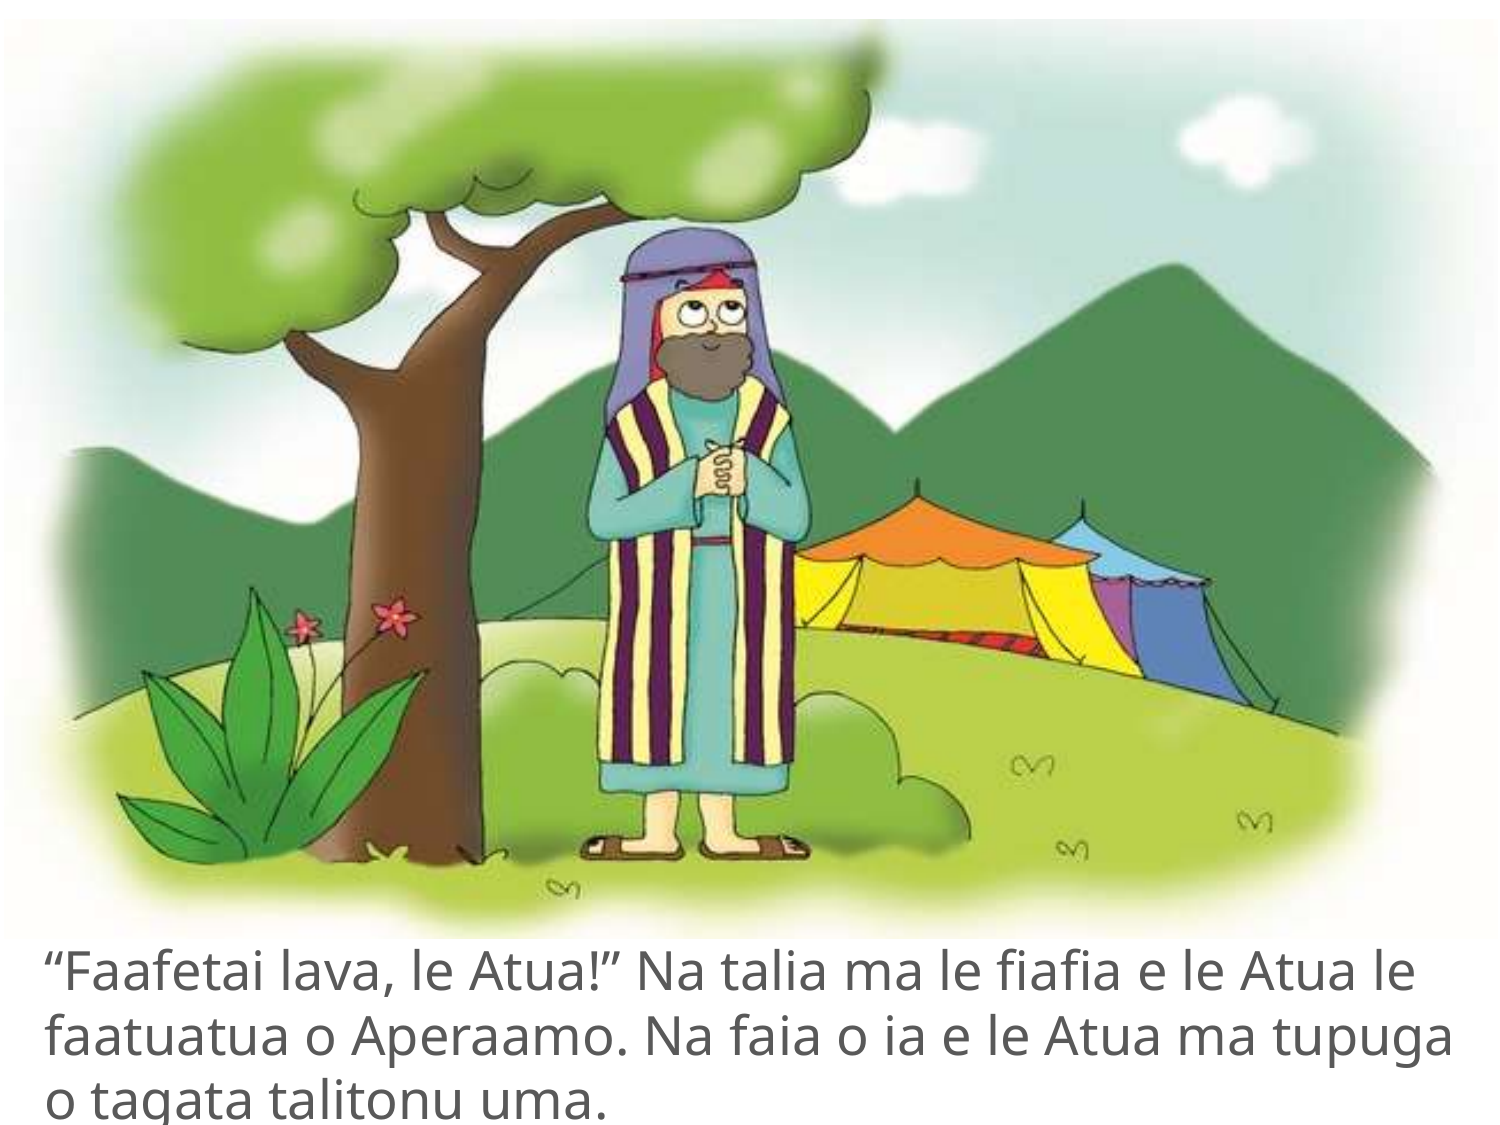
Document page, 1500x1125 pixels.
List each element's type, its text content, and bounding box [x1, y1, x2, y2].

picture [4, 18, 1498, 939]
text_box “Faafetai lava, le Atua!” Na talia ma le fiafia e le Atua le faatuatua o Aperaamo. Na faia o ia e le Atua ma tupuga o tagata talitonu uma. [29, 942, 1500, 1125]
